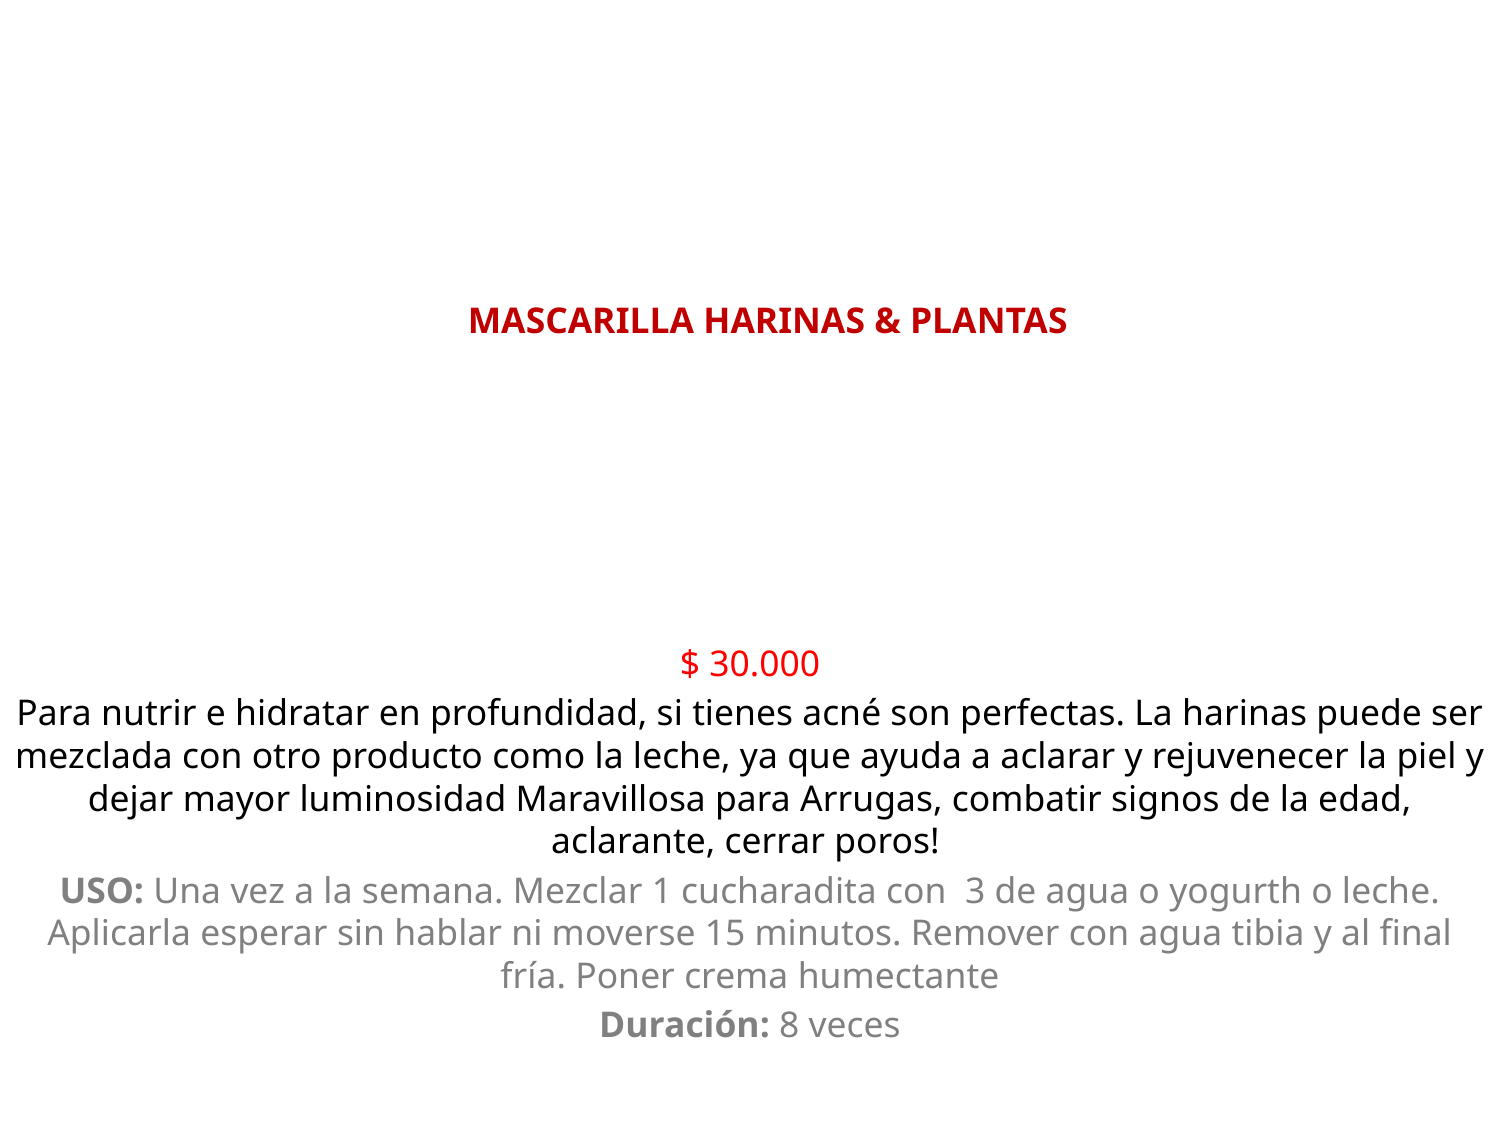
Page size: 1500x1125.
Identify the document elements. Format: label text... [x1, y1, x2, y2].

text_box MASCARILLA HARINAS & PLANTAS [88, 290, 1447, 391]
subtitle $ 30.000 Para nutrir e hidratar en profundidad, si tienes acné son perfectas. La harinas puede ser mezclada con otro producto como la leche, ya que ayuda a aclarar y rejuvenecer la piel y dejar mayor luminosidad Maravillosa para Arrugas, combatir signos de la edad, aclarante, cerrar poros! USO: Una vez a la semana. Mezclar 1 cucharadita con 3 de agua o yogurth o leche. Aplicarla esperar sin hablar ni moverse 15 minutos. Remover con agua tibia y al final fría. Poner crema humectante Duración: 8 veces [0, 633, 1500, 921]
